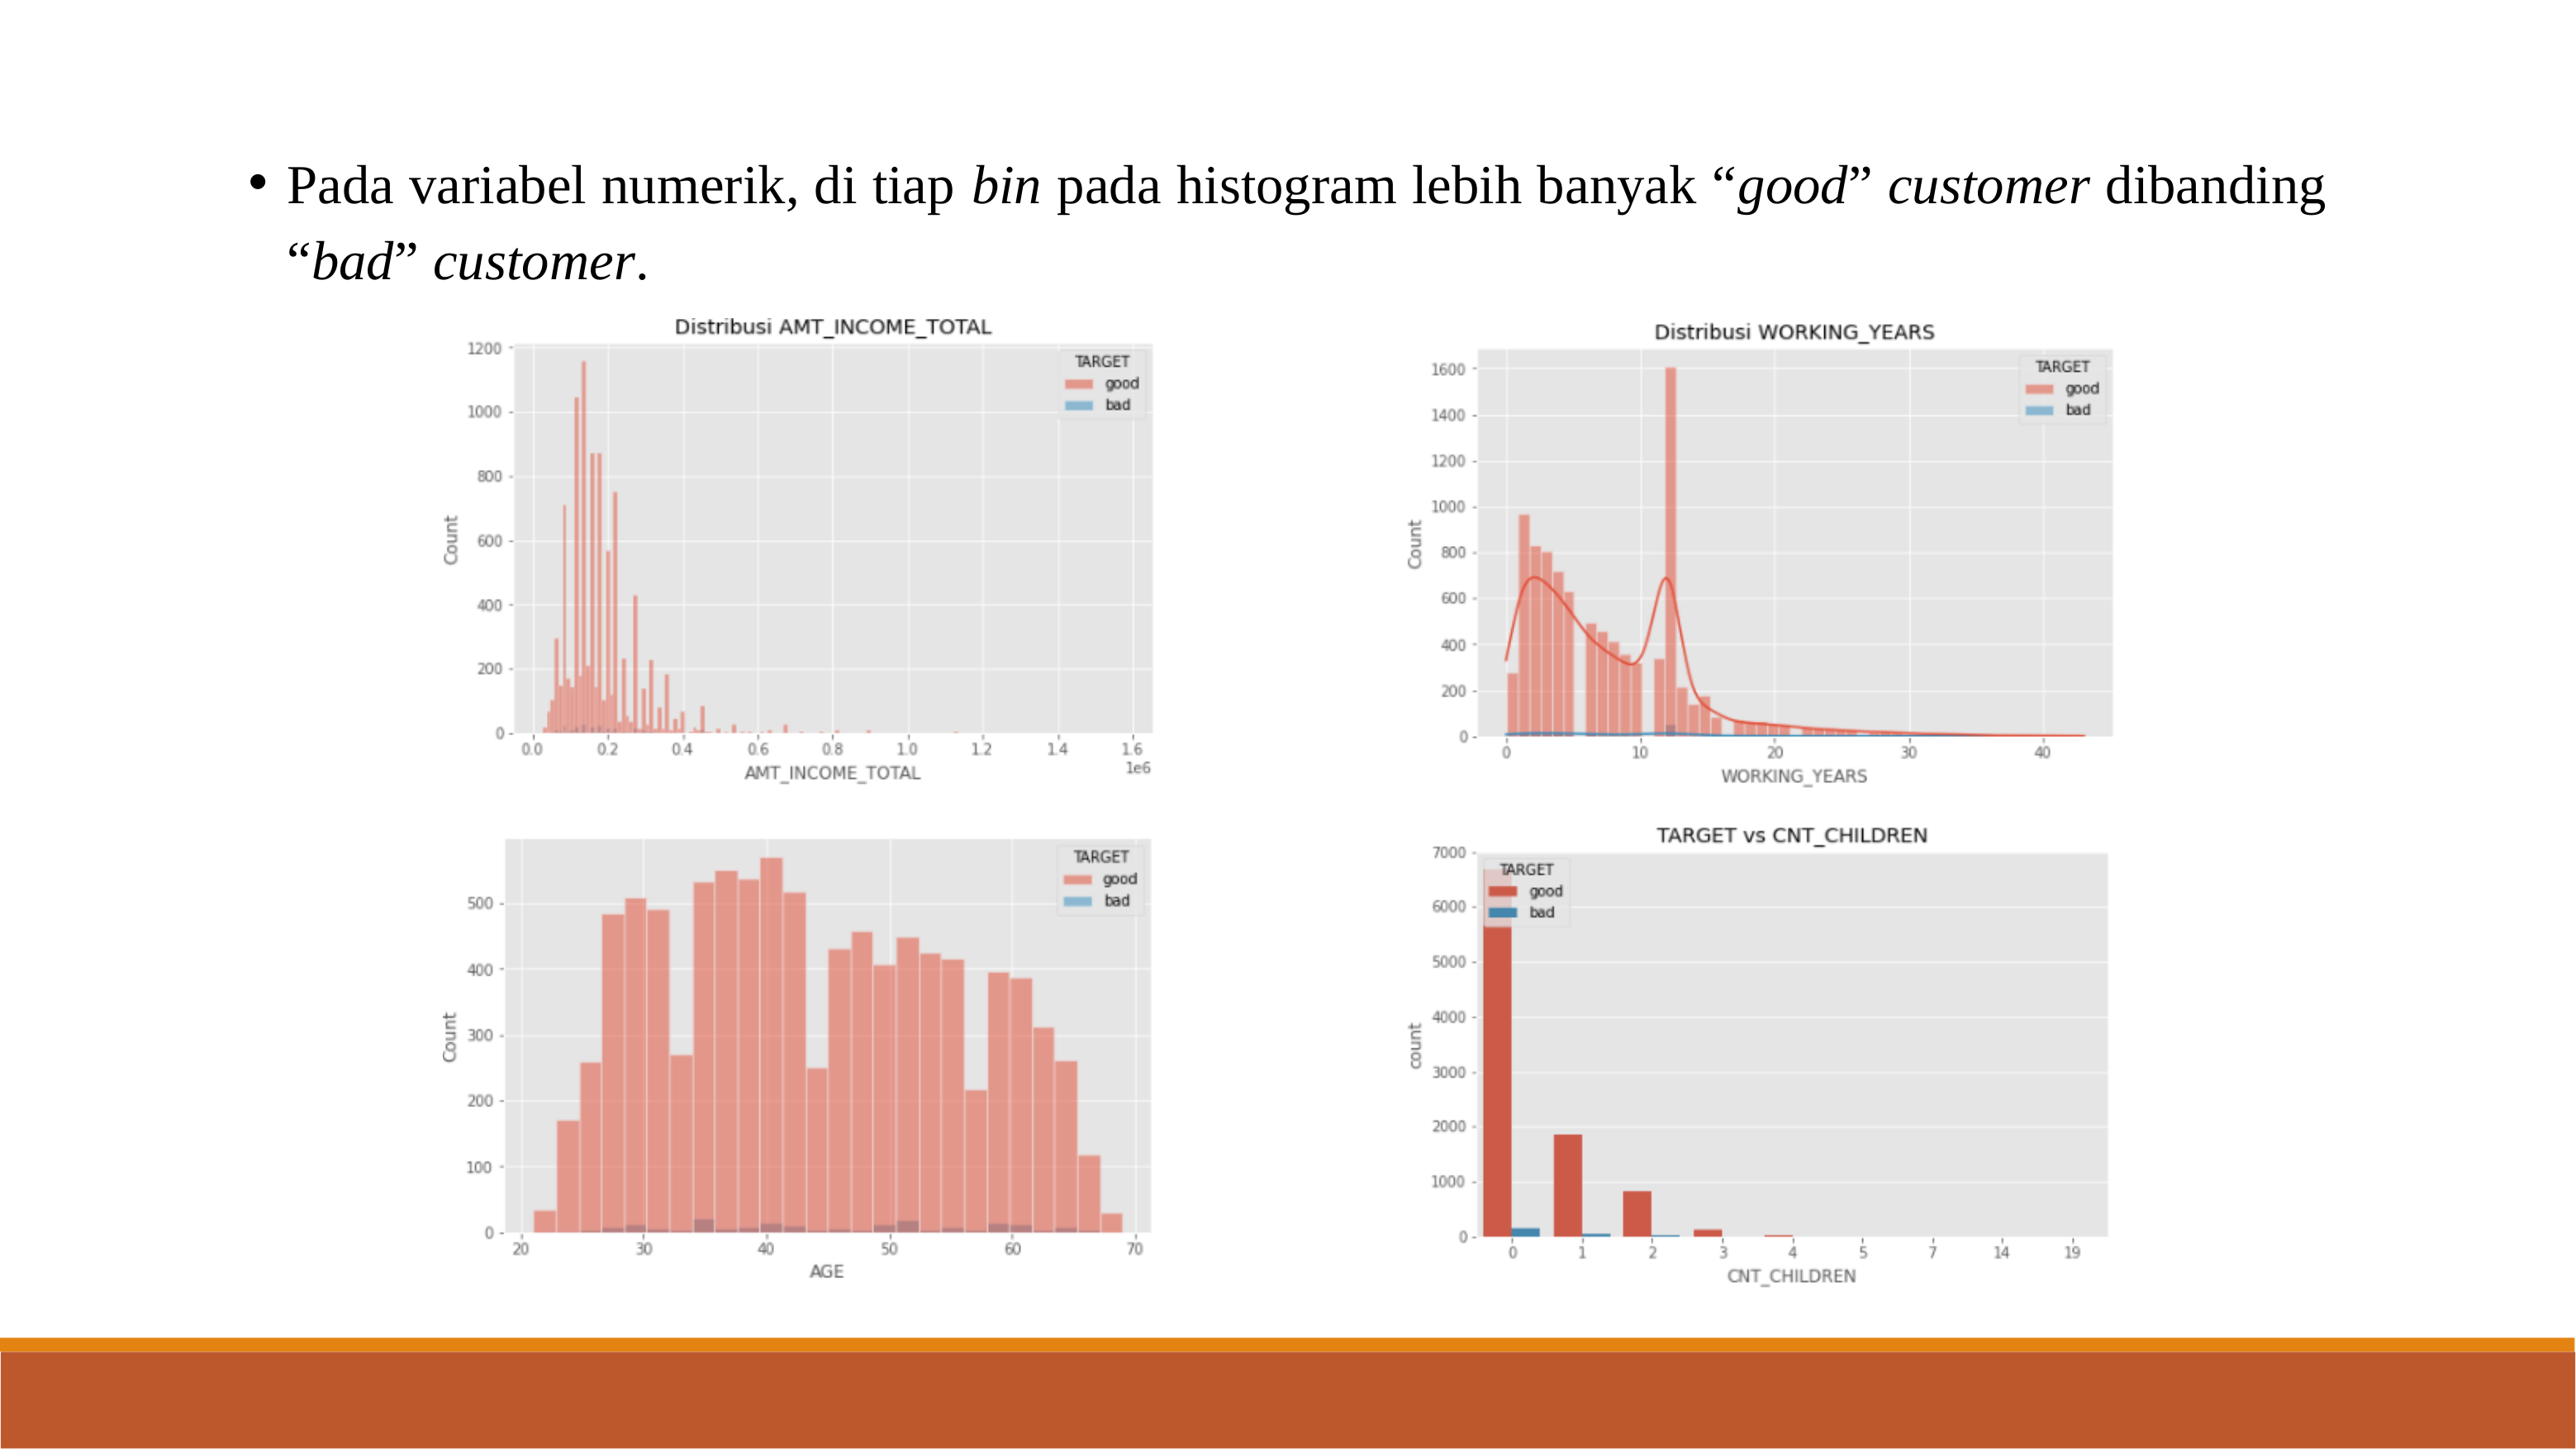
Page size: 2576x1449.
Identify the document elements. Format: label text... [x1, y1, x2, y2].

text_box Pada variabel numerik, di tiap bin pada histogram lebih banyak “good” customer dibanding “bad” customer. [235, 132, 2340, 297]
picture [440, 318, 1160, 796]
picture [443, 834, 1160, 1282]
picture [1401, 821, 2119, 1295]
picture [1401, 314, 2121, 796]
